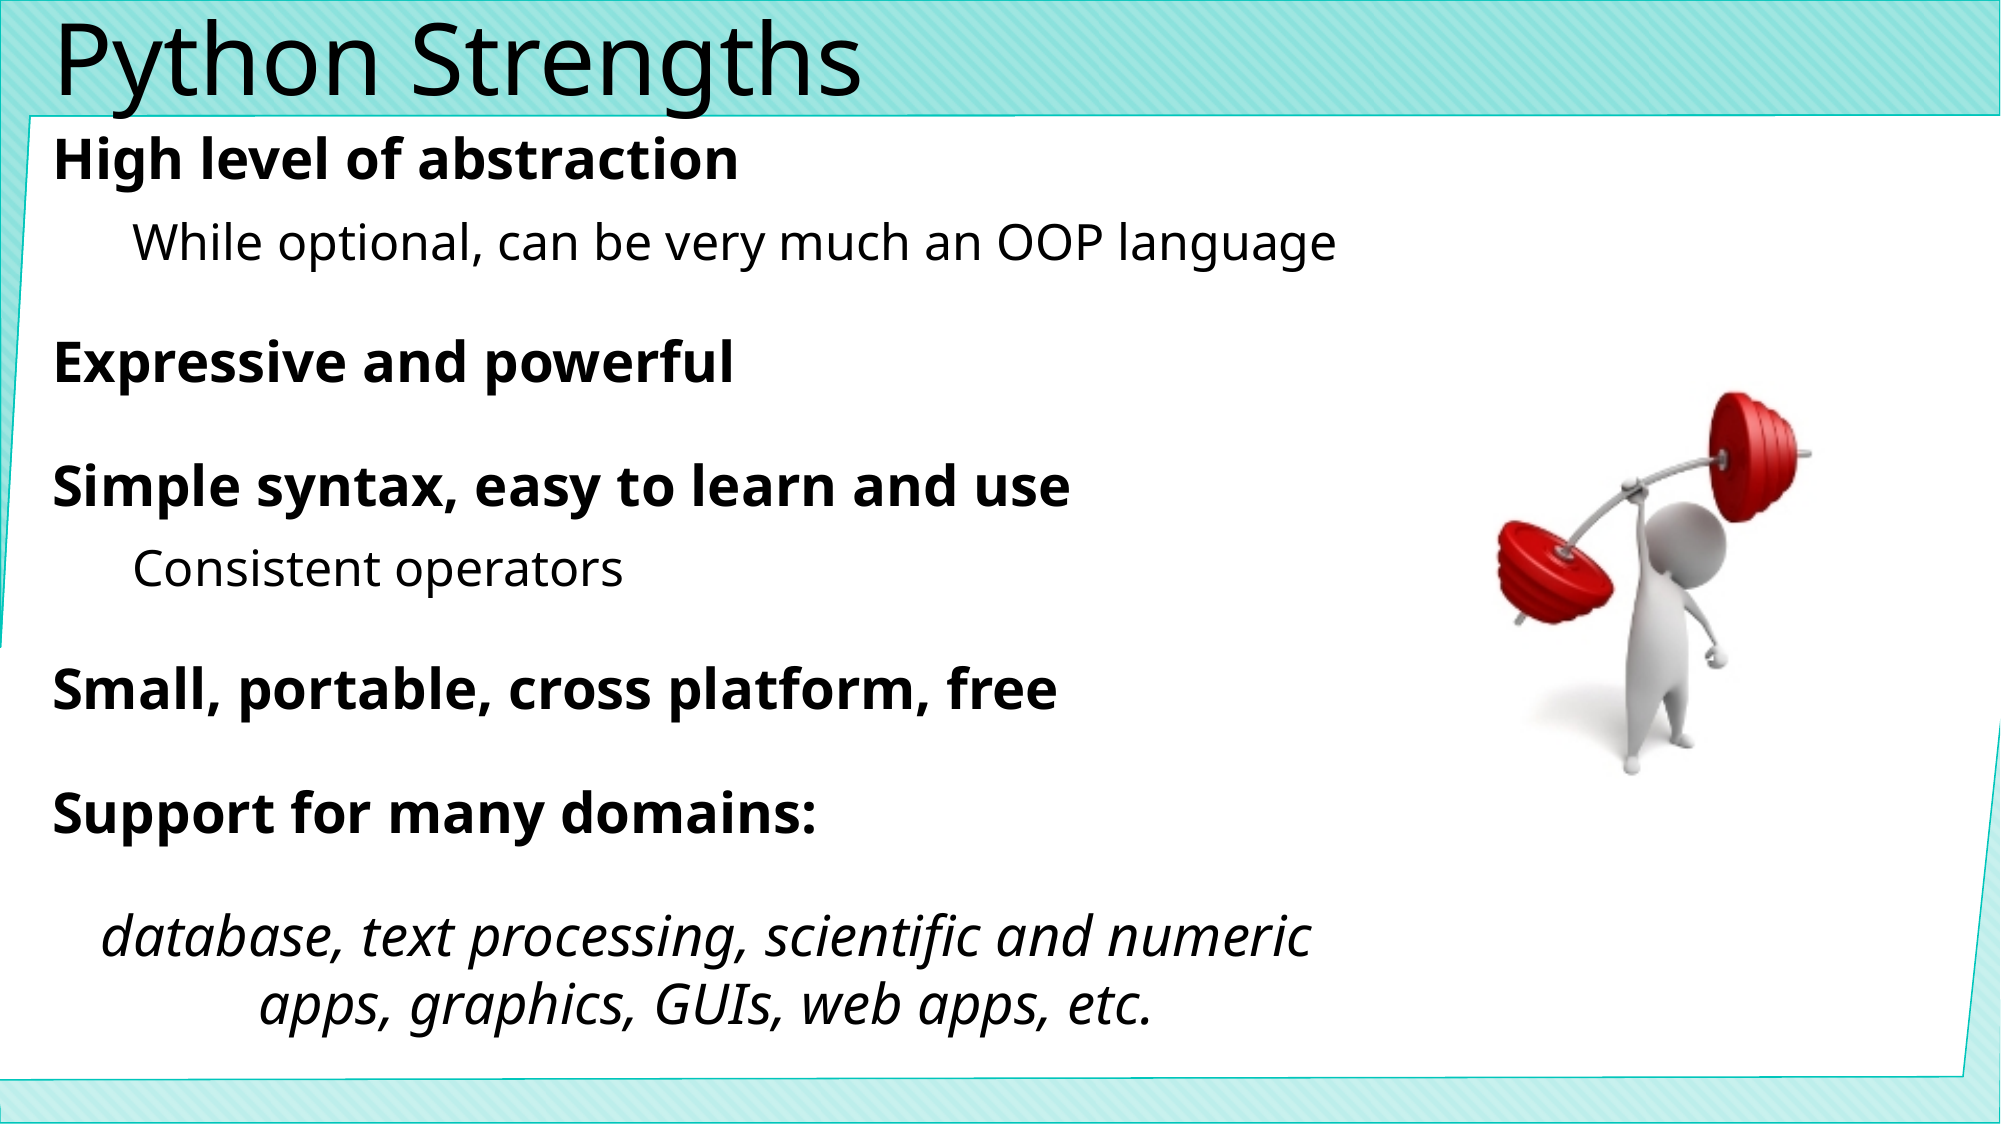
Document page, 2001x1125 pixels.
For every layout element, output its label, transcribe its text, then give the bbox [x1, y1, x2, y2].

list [1457, 381, 1875, 797]
title Python Strengths [37, 6, 1939, 106]
list High level of abstraction While optional, can be very much an OOP language Expressive and powerful Simple syntax, easy to learn and use Consistent operators Small, portable, cross platform, free Support for many domains: database, text processing, scientific and numeric apps, graphics, GUIs, web apps, etc. [37, 115, 1377, 1062]
